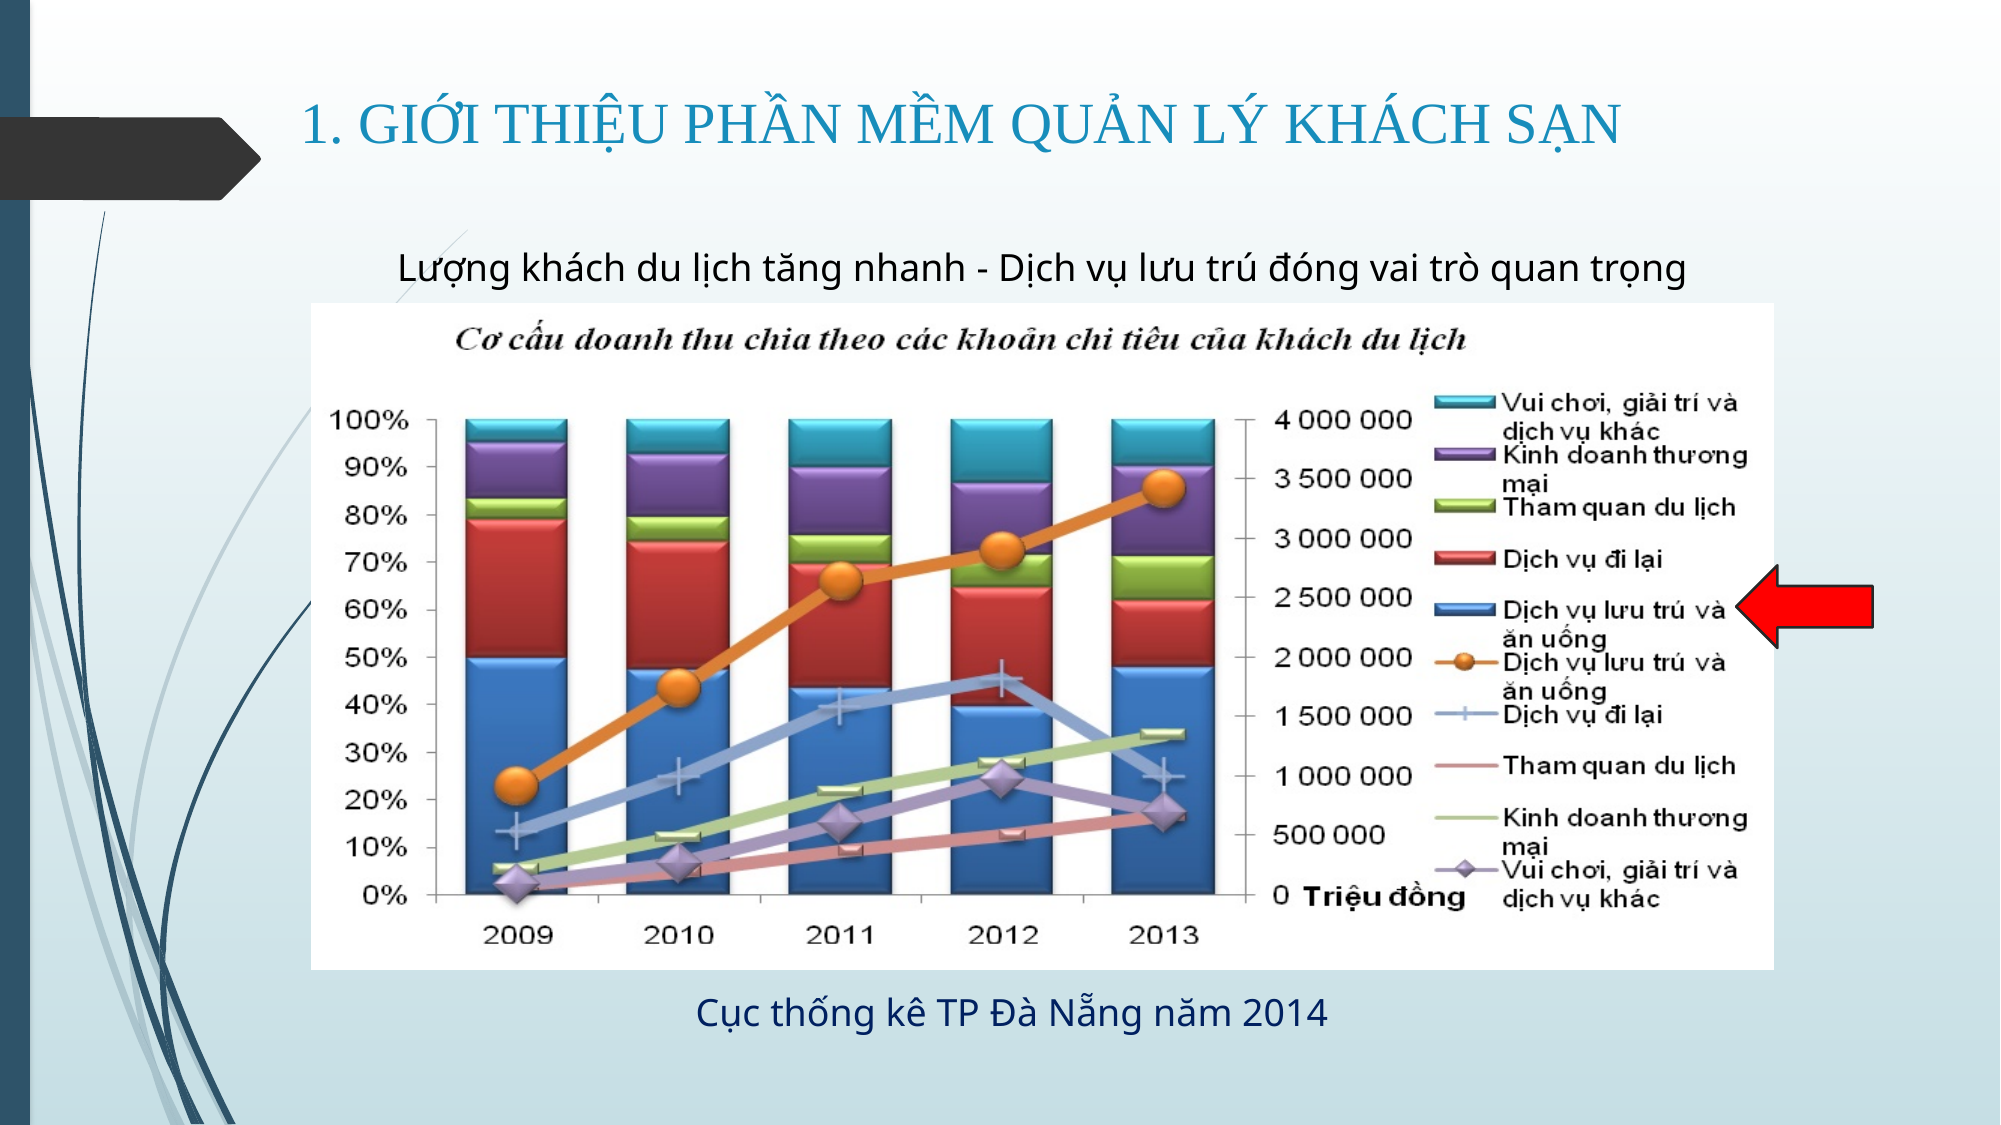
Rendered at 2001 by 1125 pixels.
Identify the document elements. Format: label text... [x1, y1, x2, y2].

text_box Cục thống kê TP Đà Nẵng năm 2014 [680, 981, 1344, 1041]
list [311, 303, 1774, 970]
title 1. GIỚI THIỆU PHẦN MỀM QUẢN LÝ KHÁCH SẠN [284, 77, 1747, 288]
text_box Lượng khách du lịch tăng nhanh - Dịch vụ lưu trú đóng vai trò quan trọng [382, 236, 1704, 297]
text_box [1778, 564, 1874, 650]
